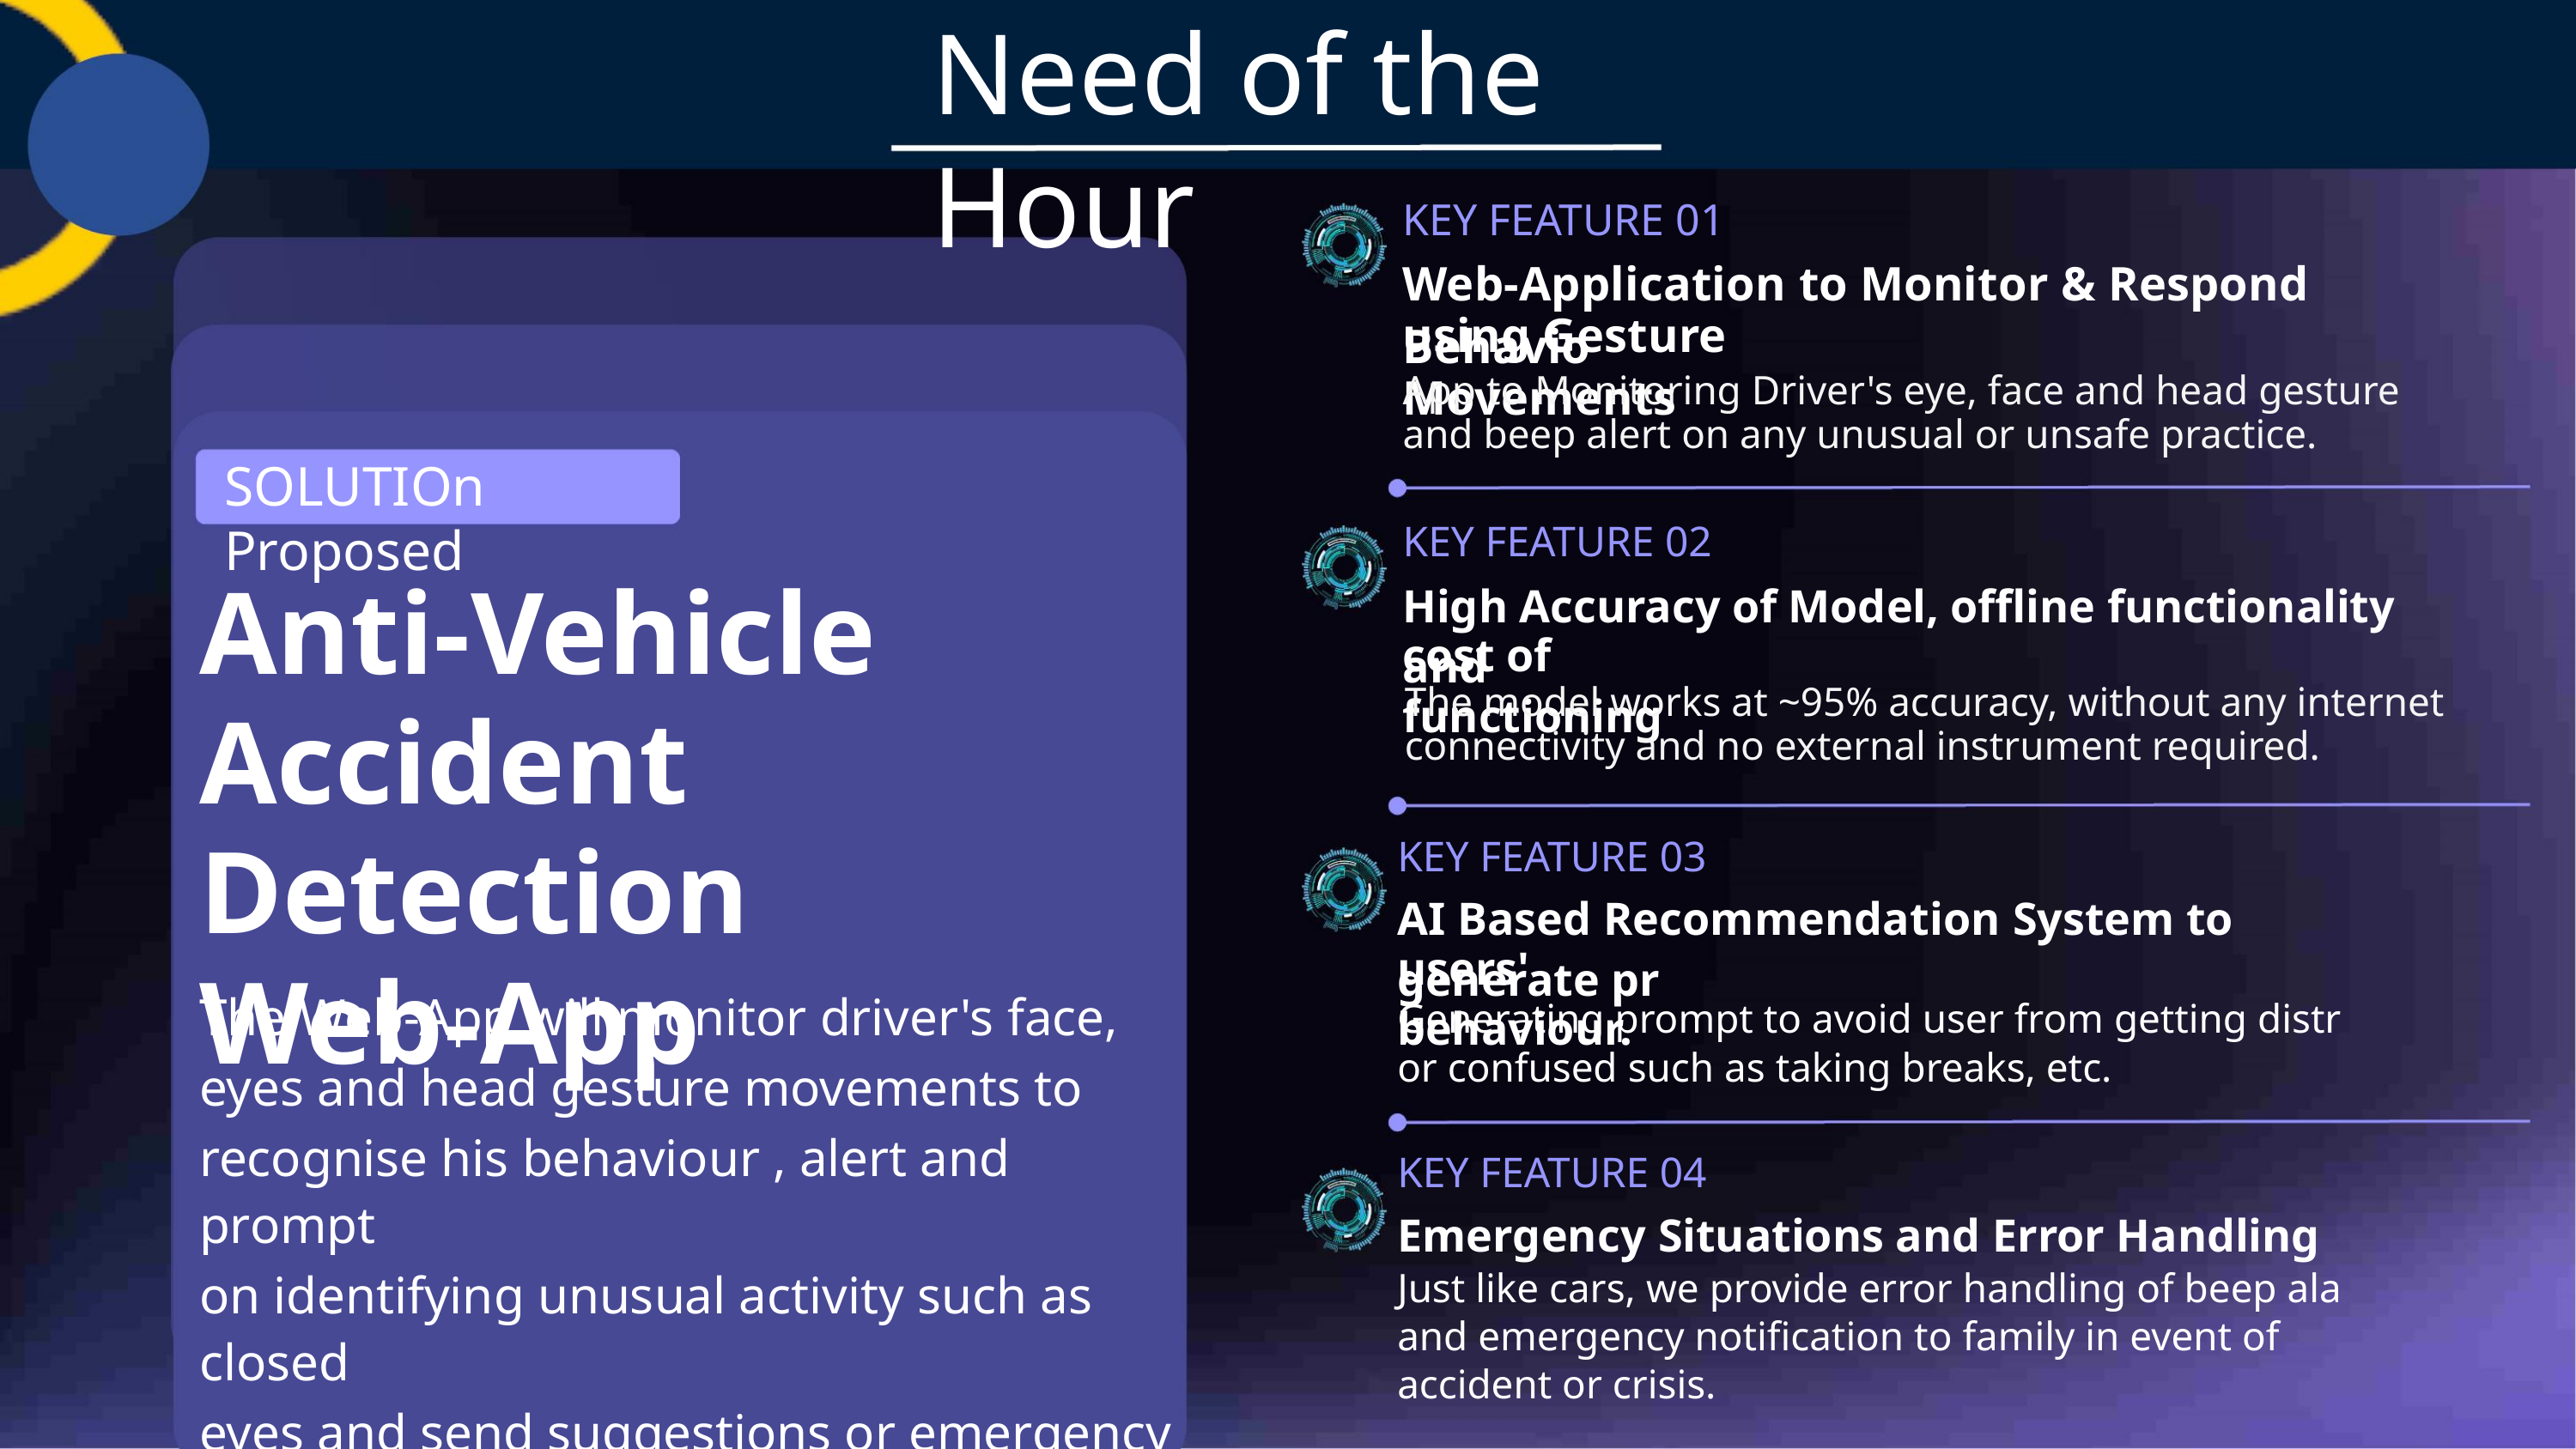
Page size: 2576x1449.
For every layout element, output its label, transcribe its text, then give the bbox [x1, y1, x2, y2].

text_box Anti-Vehicle Accident Detection Web-App [199, 545, 1178, 1087]
text_box [0, 0, 2576, 1449]
text_box App to Monitoring Driver's eye, face and head gesture and beep alert on any unusual or unsafe practice. [1402, 365, 2476, 457]
text_box The model works at ~95% accuracy, without any internet connectivity and no external instrument required. [1404, 676, 2529, 768]
text_box users' behaviour. [1397, 932, 1765, 993]
text_box SOLUTIOn Proposed [224, 452, 688, 545]
text_box The Web-App will monitor driver's face, eyes and head gesture movements to recognise his behaviour , alert and prompt on identifying unusual activity such as closed eyes and send suggestions or emergency notices as required. [199, 978, 1176, 1449]
text_box High Accuracy of Model, offline functionality and [1402, 570, 2404, 676]
text_box AI Based Recommendation System to generate pr [1397, 883, 2407, 993]
text_box Emergency Situations and Error Handling Just like cars, we provide error handling of beep ala and emergency notification to family in event of accident or crisis. [1397, 1199, 2429, 1408]
text_box KEY FEATURE 03 [1397, 824, 1743, 880]
text_box Web-Application to Monitor & Respond Behavio [1402, 246, 2425, 365]
text_box KEY FEATURE 02 [1402, 509, 1749, 566]
text_box Need of the Hour [932, 4, 1811, 270]
text_box Generating prompt to avoid user from getting distr or confused such as taking breaks, etc. [1397, 993, 2417, 1090]
text_box KEY FEATURE 01 [1402, 185, 1763, 245]
text_box KEY FEATURE 04 [1397, 1140, 1743, 1197]
text_box using Gesture Movements [1402, 298, 1968, 365]
text_box cost of functioning [1402, 620, 1796, 742]
